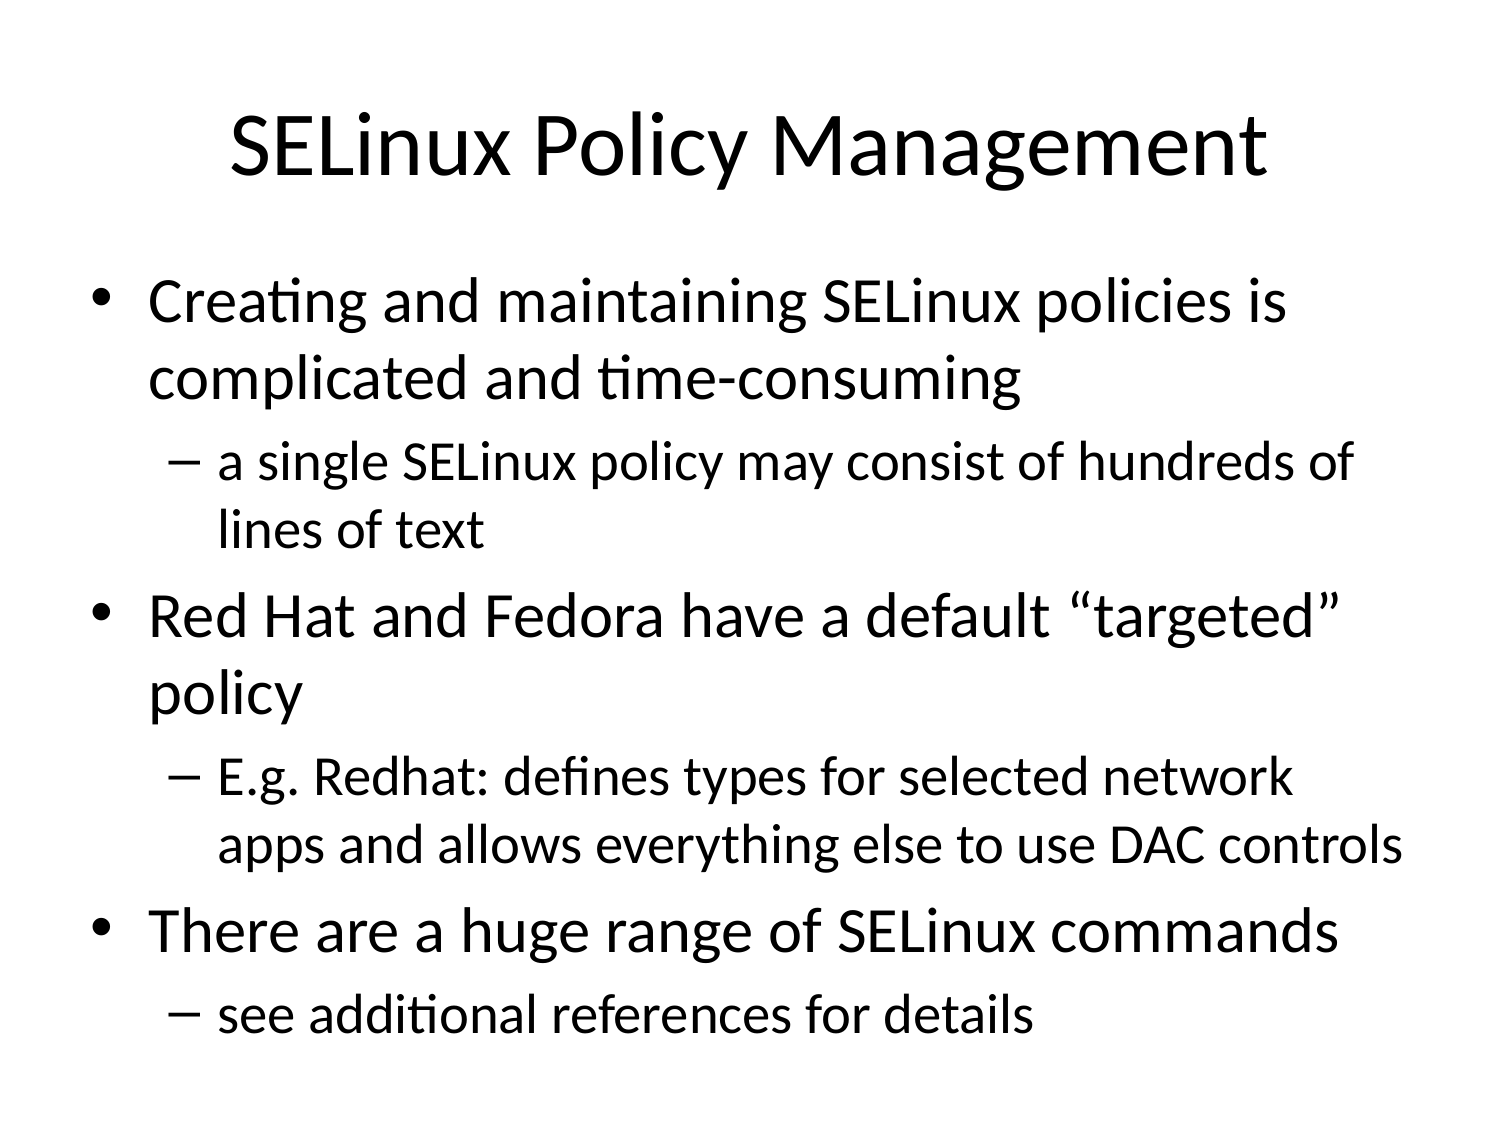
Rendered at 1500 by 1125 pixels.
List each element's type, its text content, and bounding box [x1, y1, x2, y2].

list Creating and maintaining SELinux policies is complicated and time-consuming a single SELinux policy may consist of hundreds of lines of text Red Hat and Fedora have a default “targeted” policy E.g. Redhat: defines types for selected network apps and allows everything else to use DAC controls There are a huge range of SELinux commands see additional references for details [75, 249, 1425, 1063]
title SELinux Policy Management [75, 45, 1425, 233]
